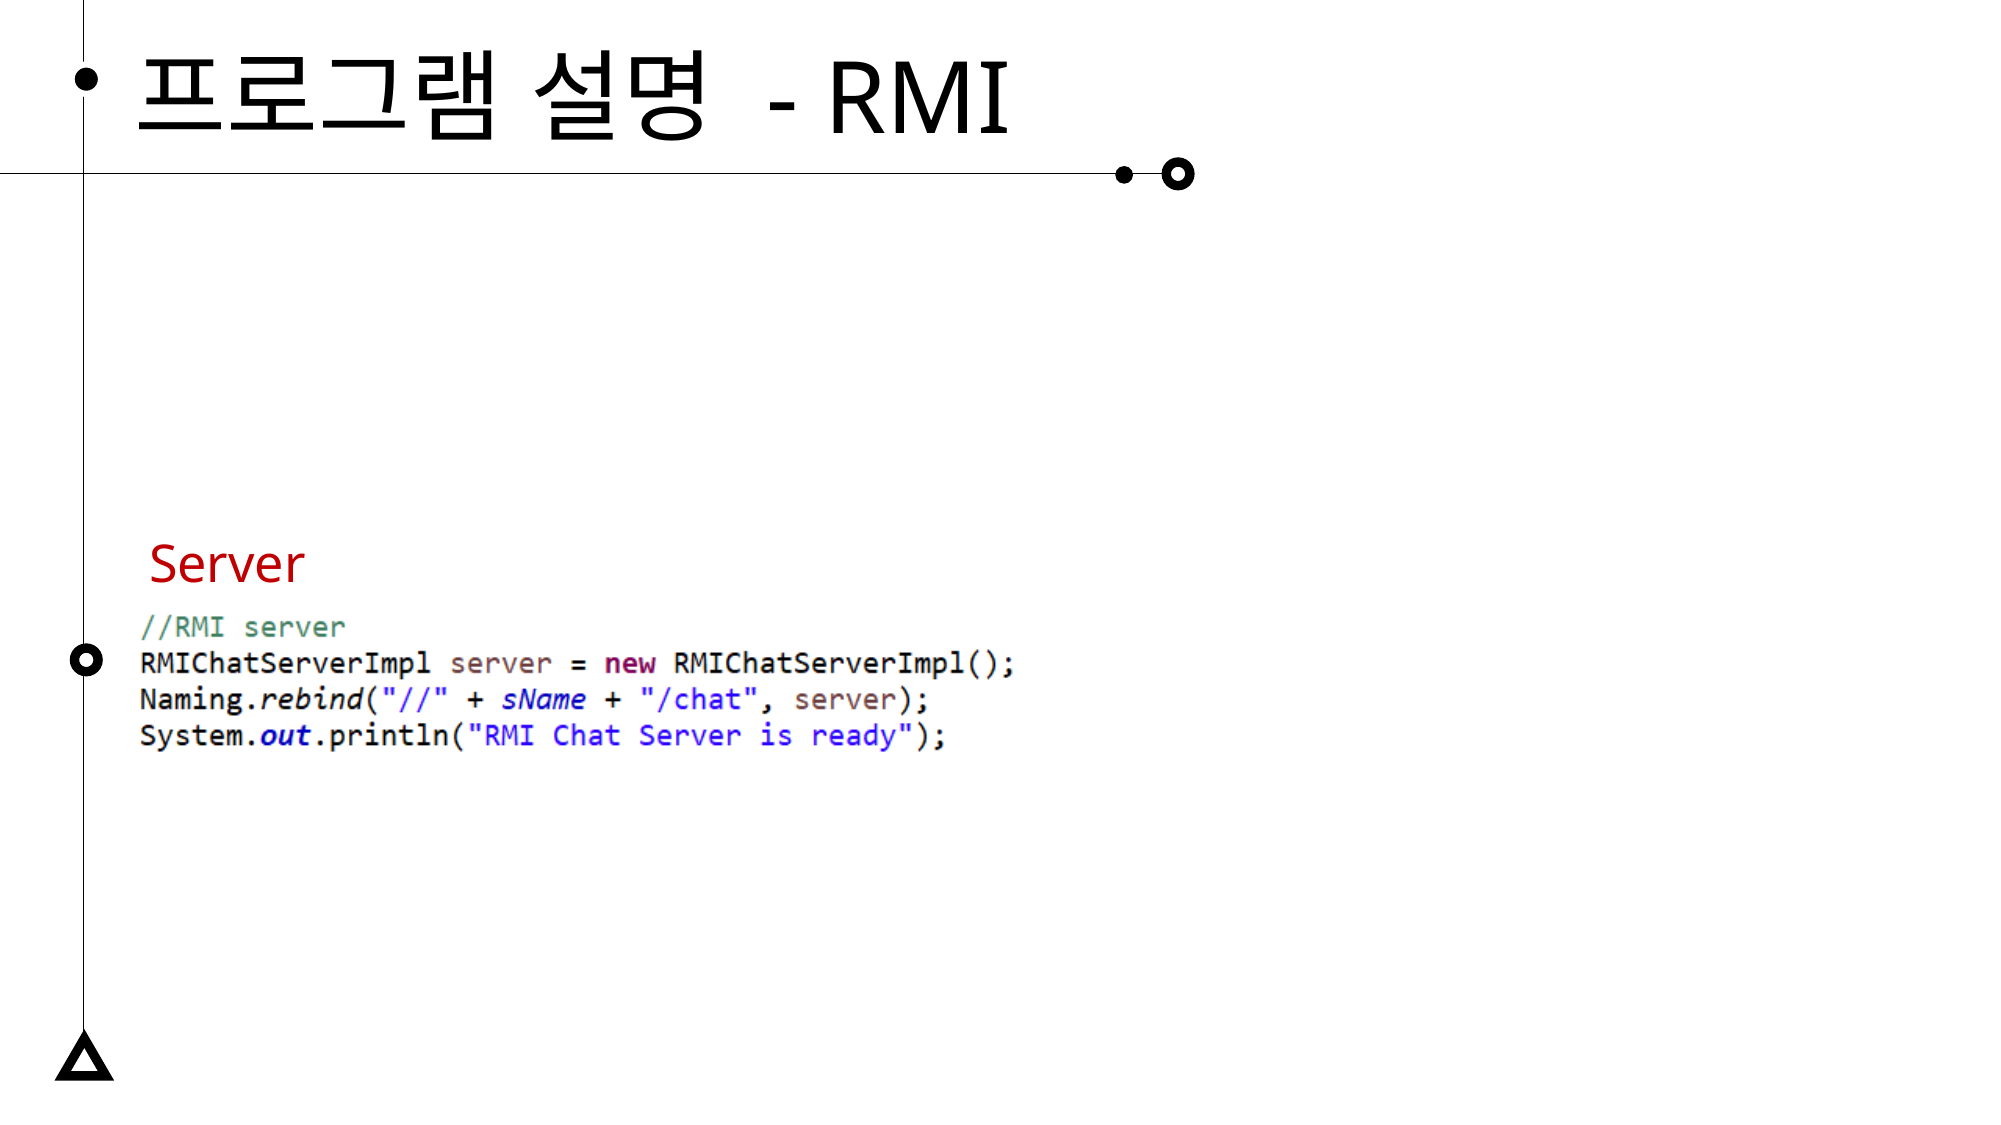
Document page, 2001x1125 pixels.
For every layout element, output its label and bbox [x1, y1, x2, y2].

picture [129, 601, 1030, 766]
text_box [0, 0, 1190, 1076]
